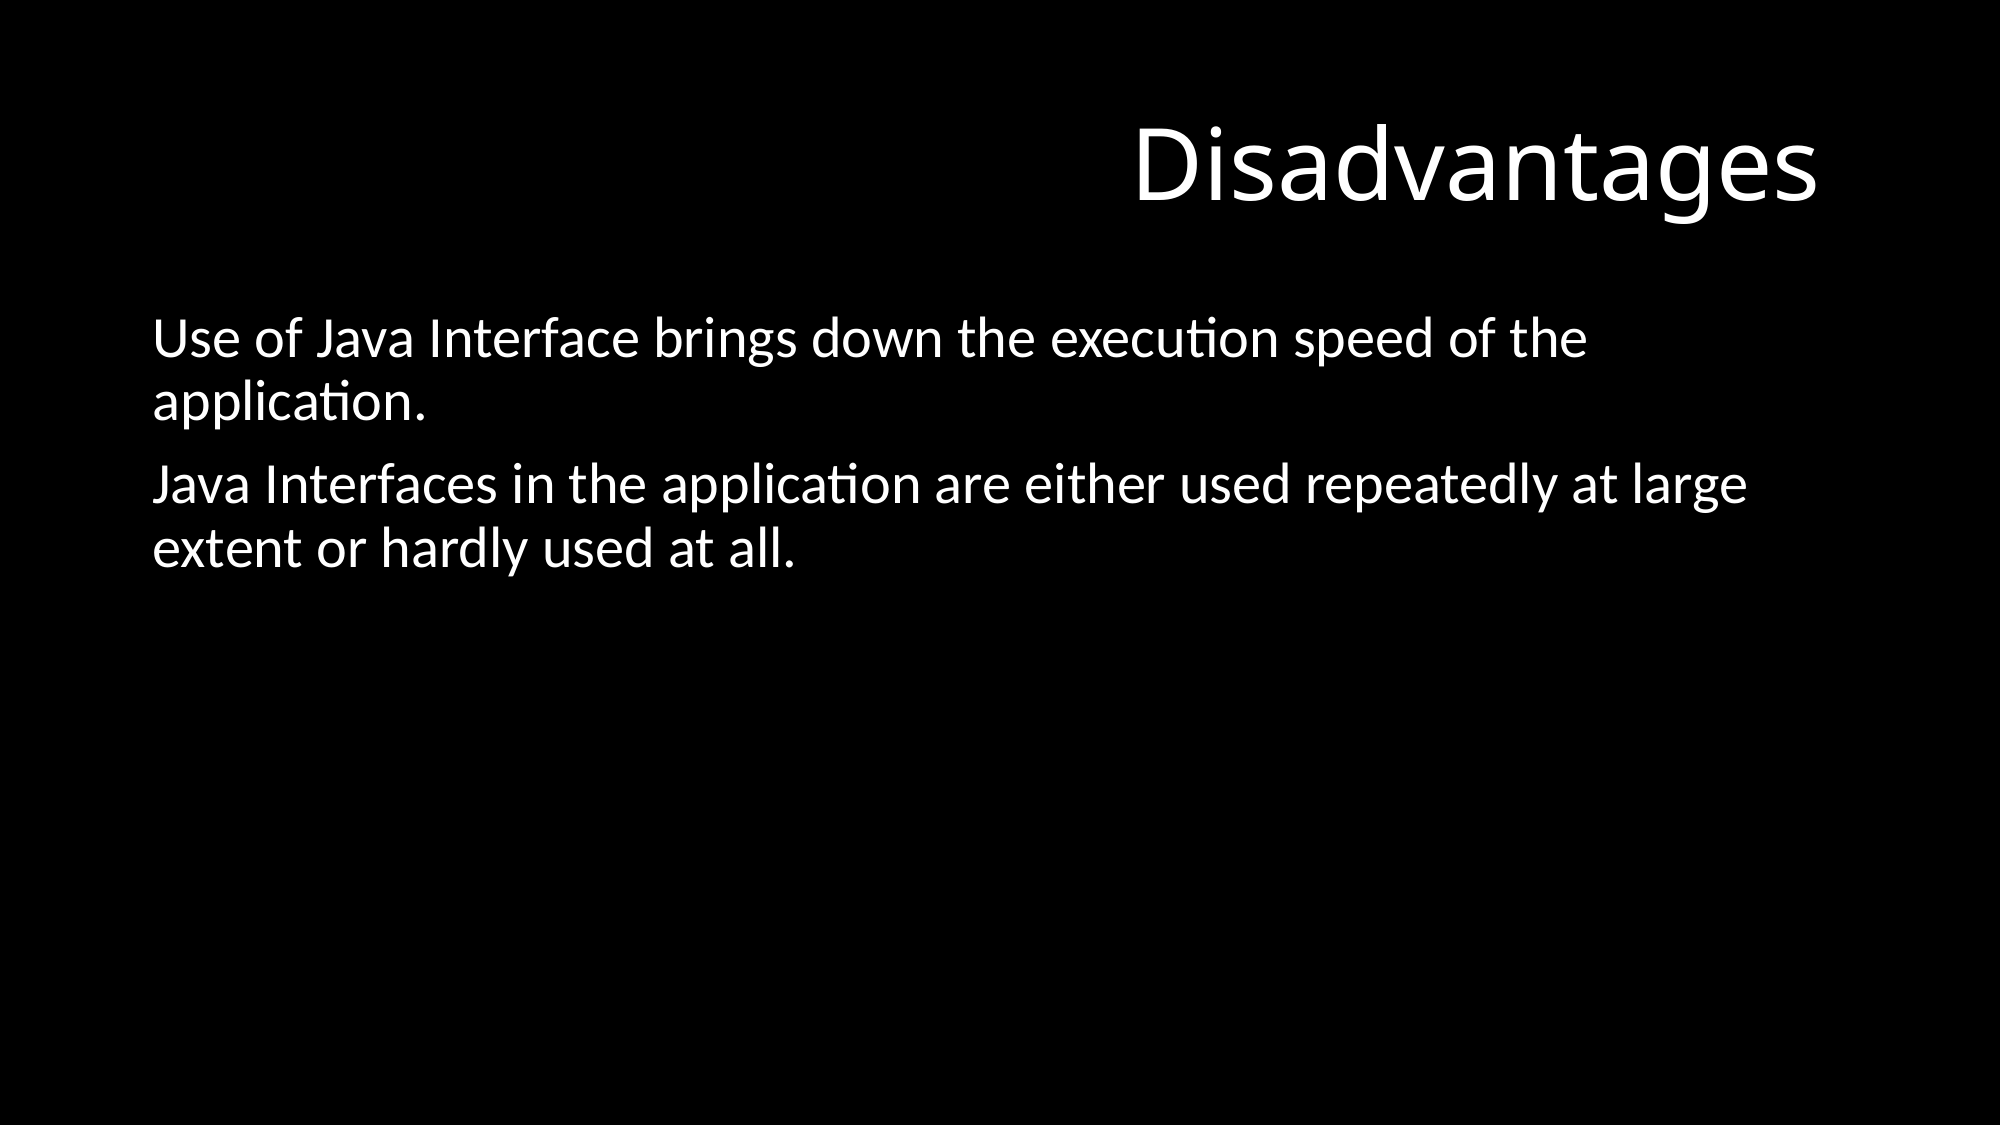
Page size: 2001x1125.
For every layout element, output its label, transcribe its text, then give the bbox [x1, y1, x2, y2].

list Use of Java Interface brings down the execution speed of the application. Java Interfaces in the application are either used repeatedly at large extent or hardly used at all. [137, 299, 1863, 1014]
title Disadvantages [137, 59, 1863, 278]
